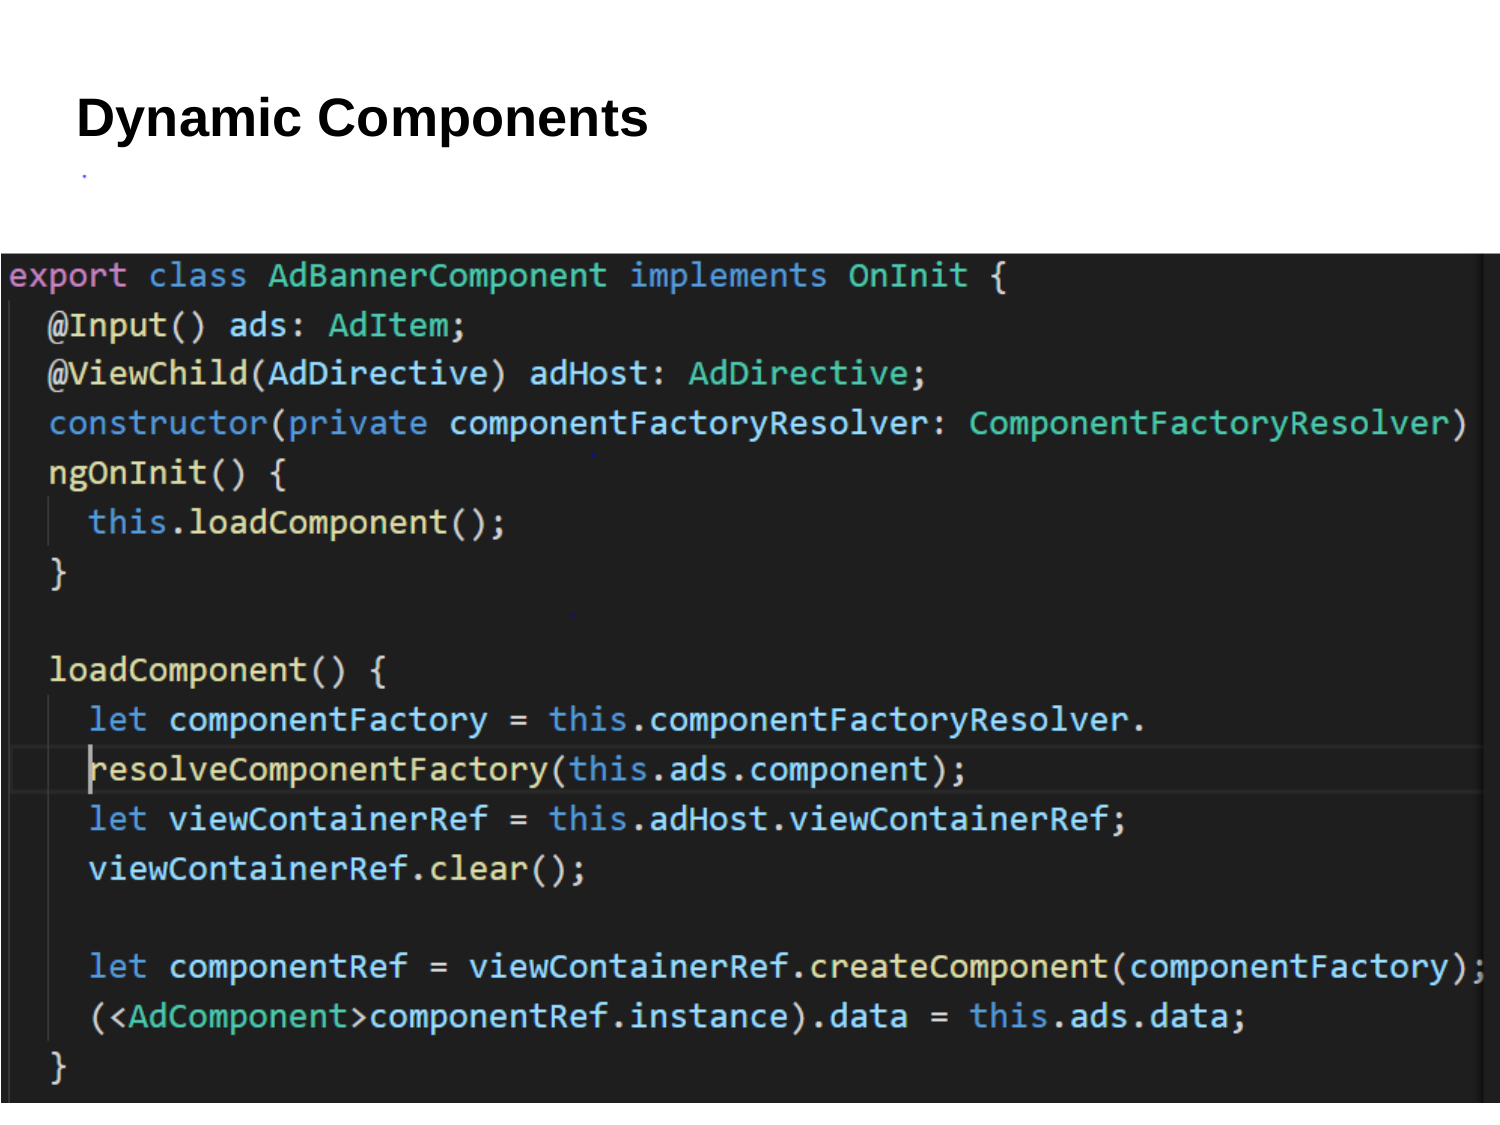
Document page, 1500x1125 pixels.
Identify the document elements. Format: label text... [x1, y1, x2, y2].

picture [0, 174, 1500, 1103]
title Dynamic Components [76, 18, 1426, 148]
